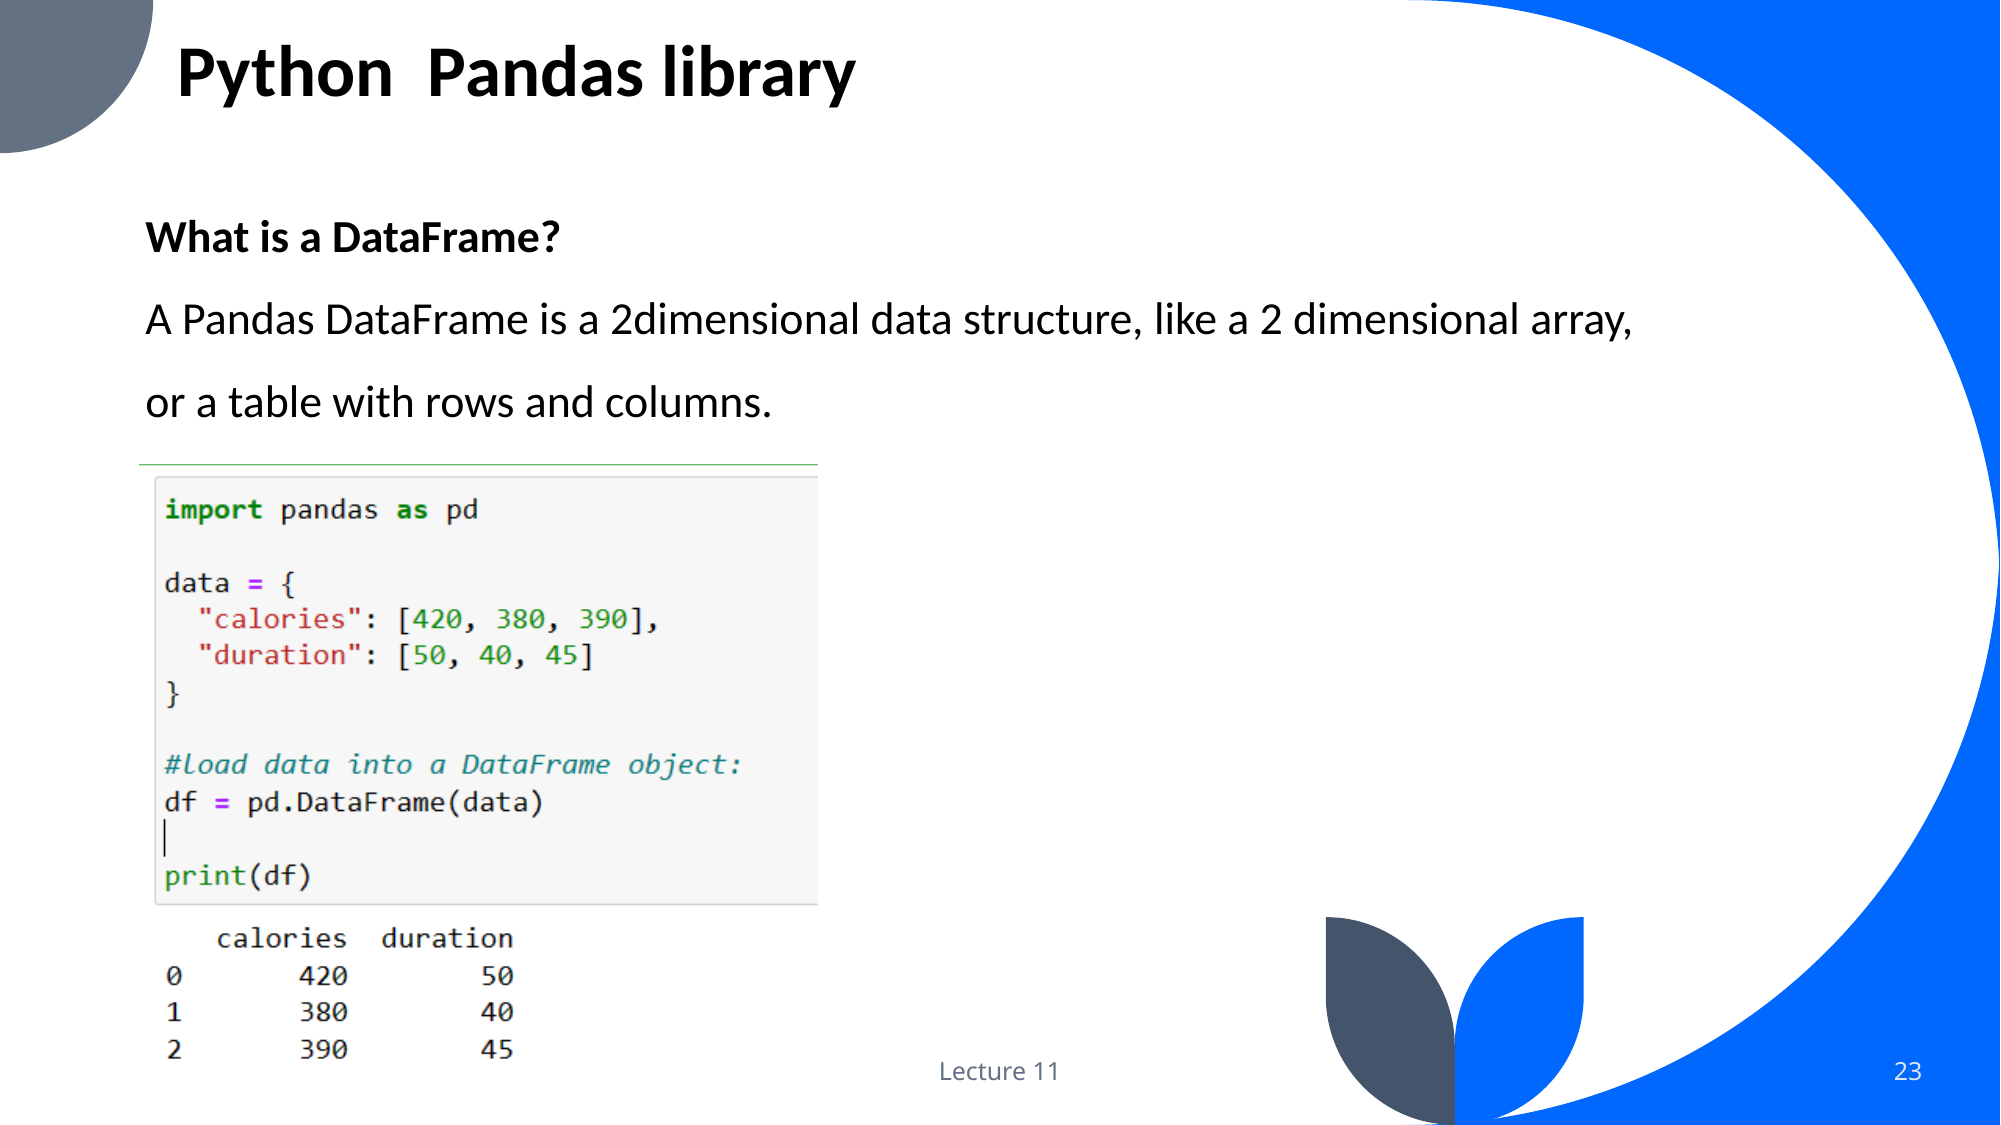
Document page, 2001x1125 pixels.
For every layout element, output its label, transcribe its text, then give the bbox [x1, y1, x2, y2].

text_box What is a DataFrame? A Pandas DataFrame is a 2dimensional data structure, like a 2 dimensional array, or a table with rows and columns. [130, 171, 1666, 434]
title Python Pandas library [162, 27, 1767, 120]
slide_number 23 [1665, 1042, 1938, 1103]
footer Lecture 11 [662, 1042, 1338, 1103]
picture [139, 464, 818, 1073]
